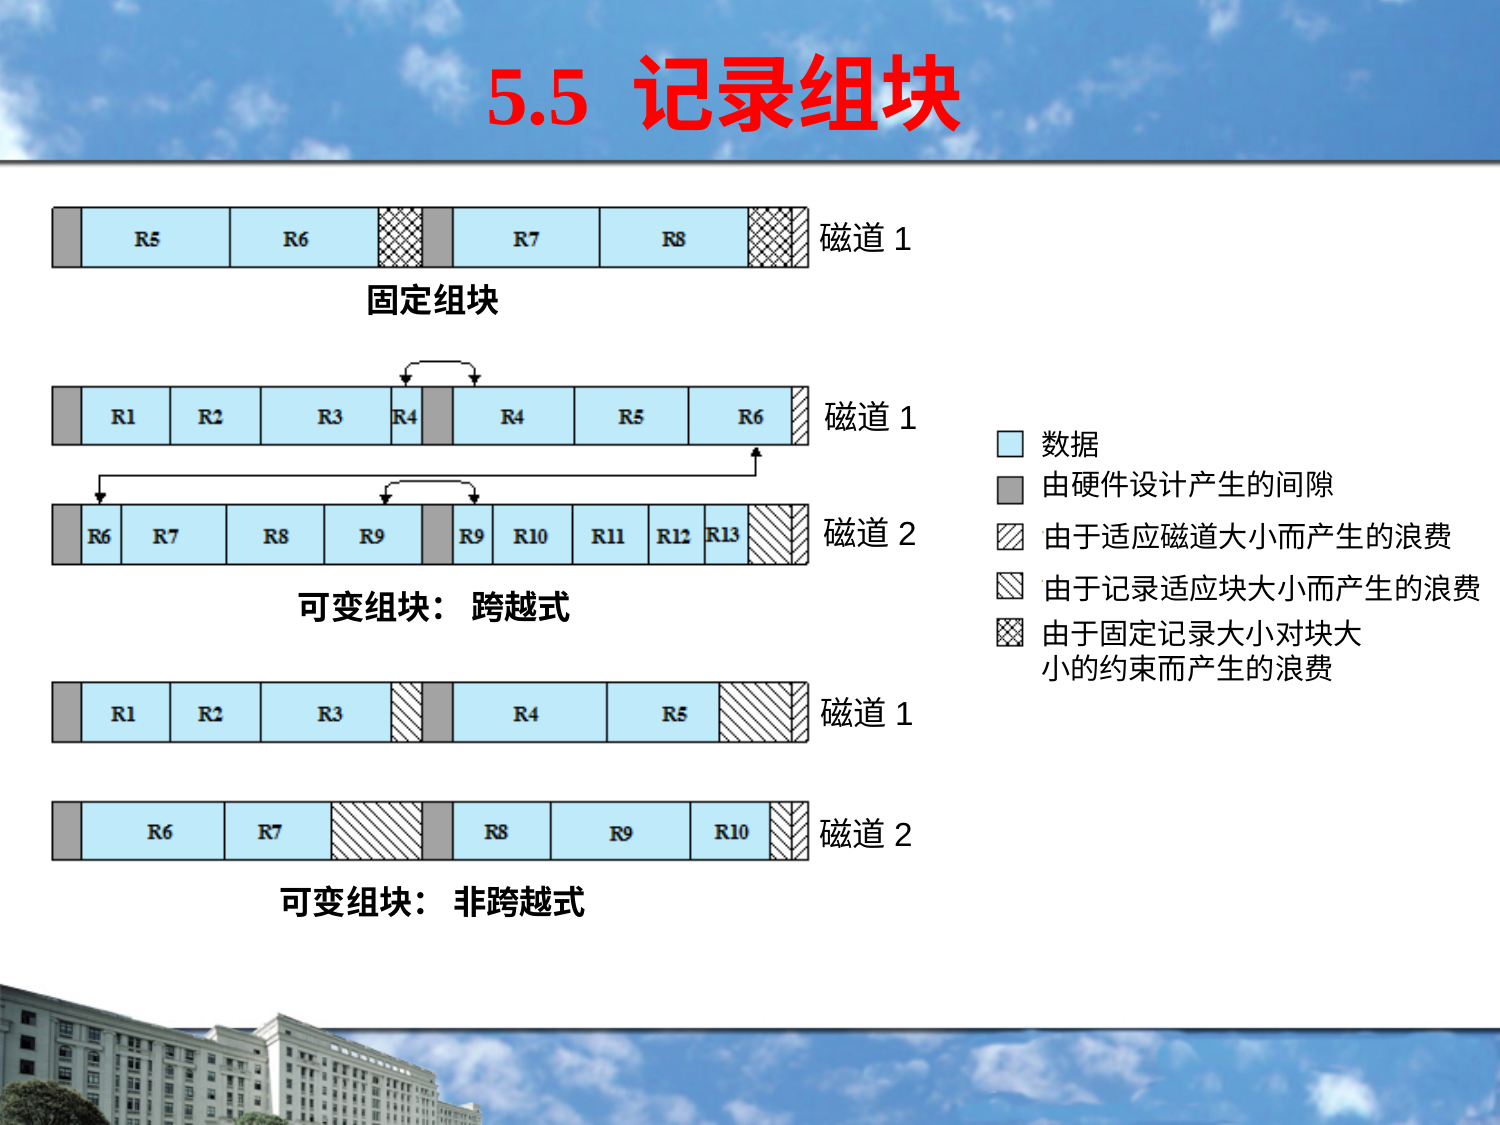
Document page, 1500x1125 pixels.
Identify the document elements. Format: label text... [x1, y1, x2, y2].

title 5.5 记录组块 [137, 44, 1313, 138]
picture [0, 0, 1500, 1125]
text_box 由于记录适应块大小而产生的浪费 [1300, 570, 1495, 609]
text_box 由于固定记录大小对块大小的约束而产生的浪费 [1298, 615, 1391, 692]
text_box 由硬件设计产生的间隙 [1307, 466, 1358, 505]
text_box 由于适应磁道大小而产生的浪费 [1307, 518, 1468, 557]
